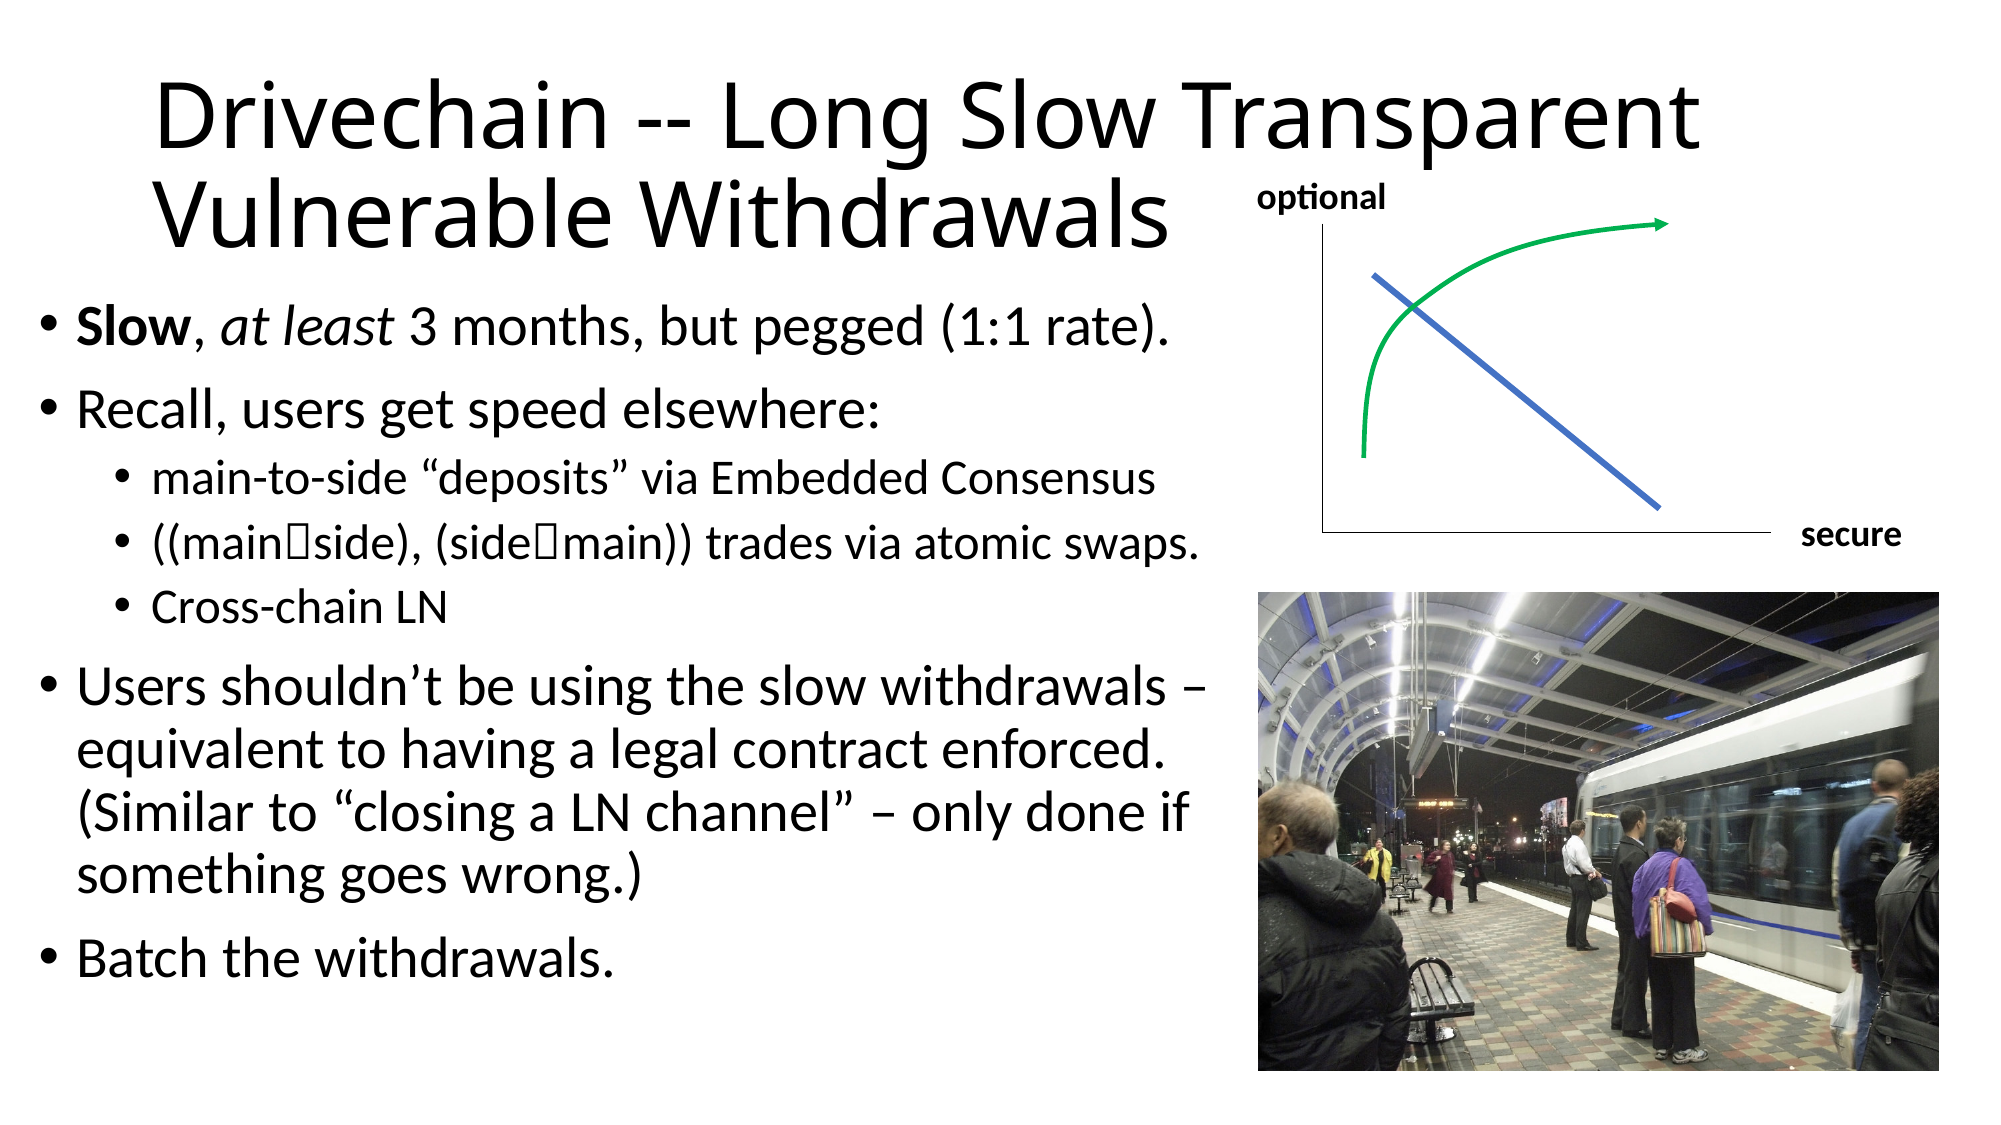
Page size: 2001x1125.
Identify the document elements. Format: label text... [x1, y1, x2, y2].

title Drivechain -- Long Slow Transparent Vulnerable Withdrawals [137, 59, 1863, 278]
text_box [1457, 218, 1669, 274]
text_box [1372, 274, 1660, 509]
list Slow, at least 3 months, but pegged (1:1 rate). Recall, users get speed elsewhere: main-to-side “deposits” via Embedded Consensus ((mainside), (sidemain)) trades via atomic swaps. Cross-chain LN Users shouldn’t be using the slow withdrawals –equivalent to having a legal contract enforced. (Similar to “closing a LN channel” – only done if something goes wrong.) Batch the withdrawals. [23, 287, 1259, 1066]
picture [1258, 592, 1939, 1071]
text_box secure [1786, 501, 1918, 562]
text_box [1362, 368, 1372, 458]
text_box optional [1241, 164, 1402, 225]
